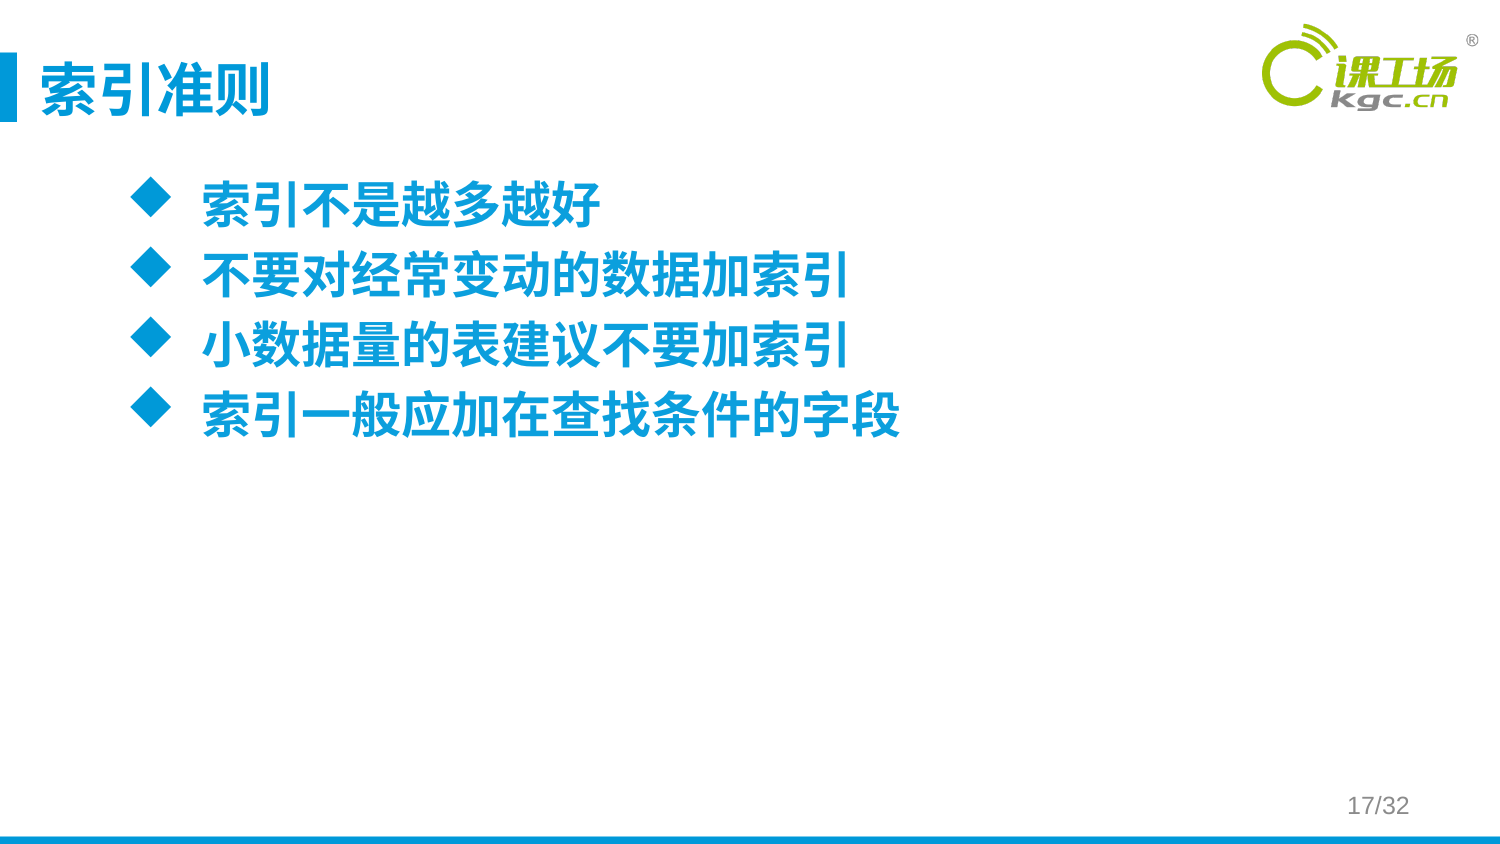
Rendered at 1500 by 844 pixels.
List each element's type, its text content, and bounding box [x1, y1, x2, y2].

list 索引不是越多越好 不要对经常变动的数据加索引 小数据量的表建议不要加索引 索引一般应加在查找条件的字段 [110, 166, 1385, 724]
title 索引准则 [39, 33, 1383, 151]
picture [0, 0, 1500, 836]
slide_number 17/32 [1074, 782, 1425, 828]
